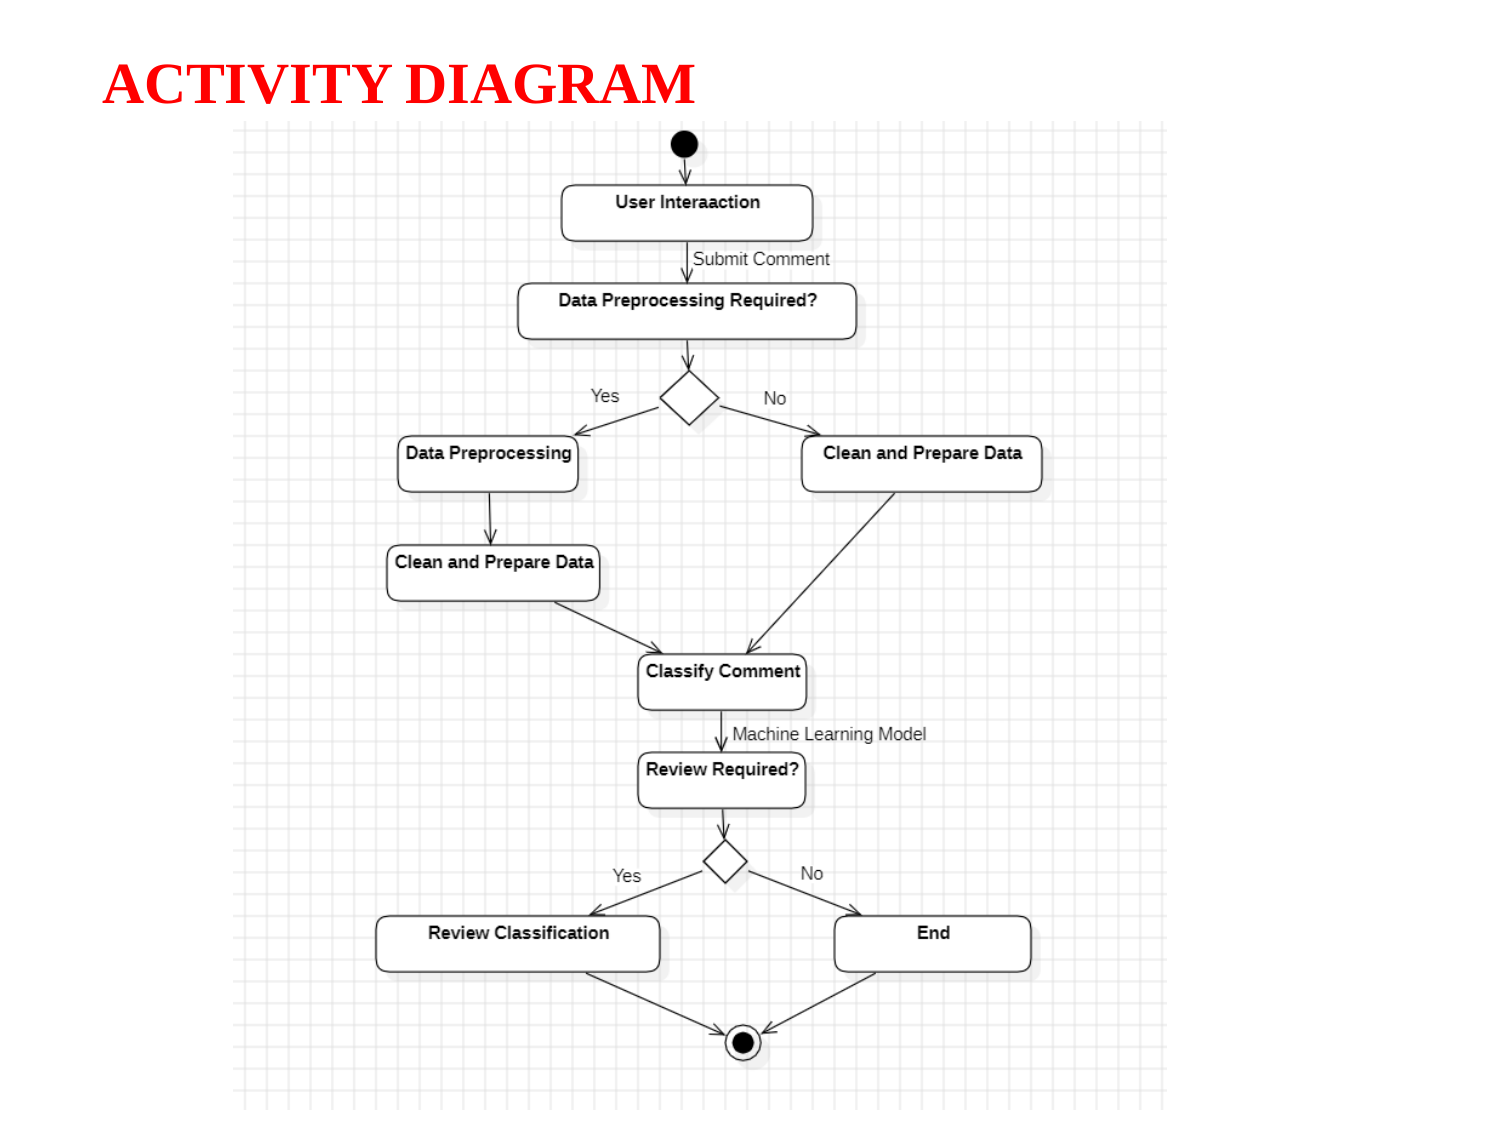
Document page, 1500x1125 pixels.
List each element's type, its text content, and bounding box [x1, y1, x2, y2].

picture [233, 121, 1167, 1110]
text_box ACTIVITY DIAGRAM [87, 37, 800, 123]
